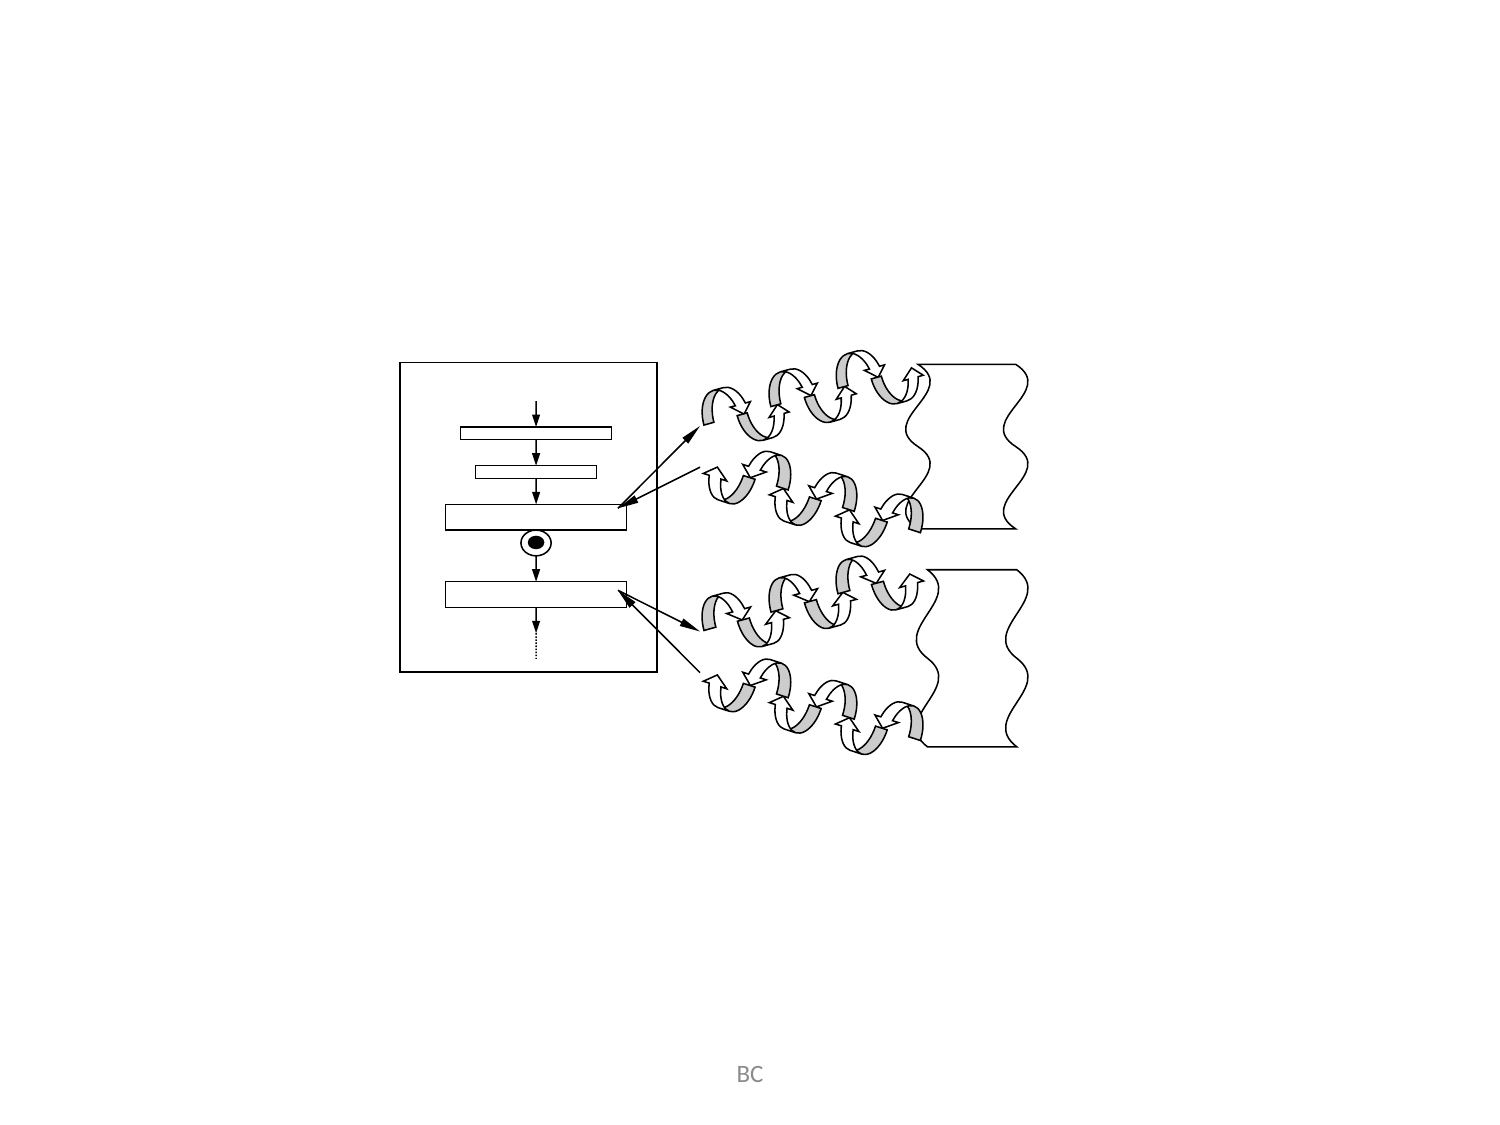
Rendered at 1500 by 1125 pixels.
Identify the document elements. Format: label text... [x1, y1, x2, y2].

text_box [702, 387, 751, 426]
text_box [399, 362, 658, 673]
text_box [836, 350, 885, 389]
text_box [662, 612, 694, 630]
text_box [916, 569, 1028, 747]
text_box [699, 569, 926, 632]
text_box [804, 387, 857, 423]
footer ВС [512, 1042, 988, 1103]
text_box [699, 466, 926, 530]
text_box [769, 368, 818, 407]
text_box [662, 426, 700, 465]
text_box [871, 367, 924, 404]
text_box [905, 364, 1028, 529]
text_box [737, 405, 790, 441]
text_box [699, 674, 926, 737]
